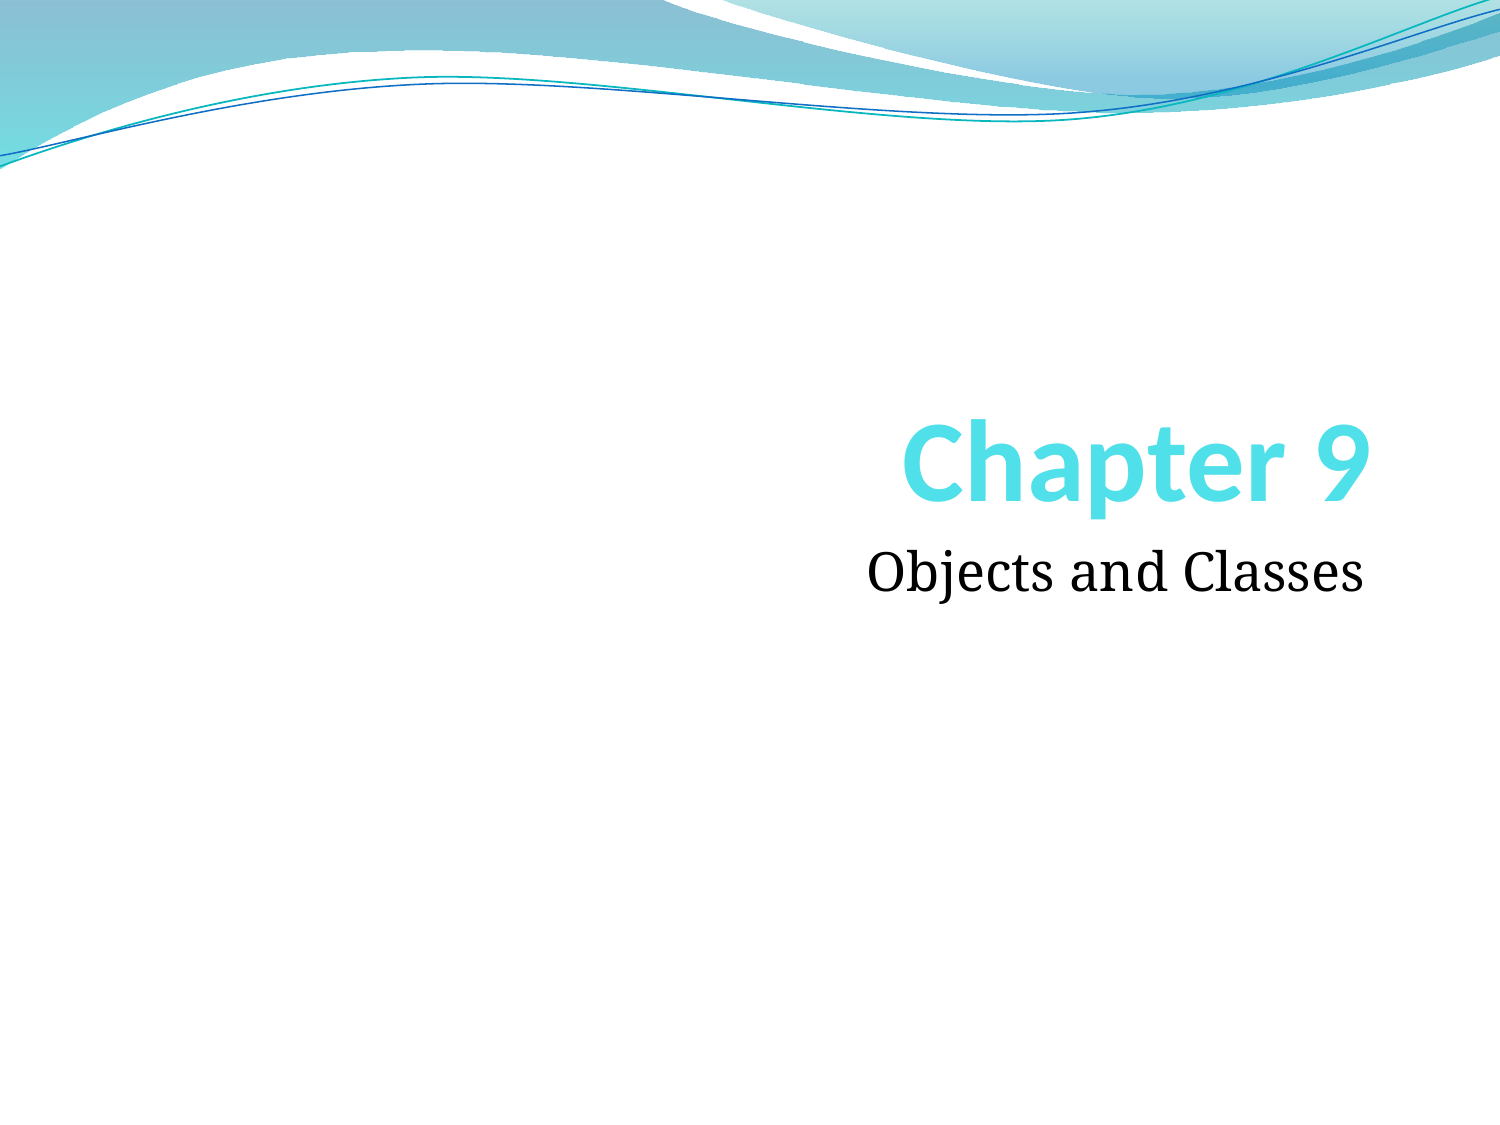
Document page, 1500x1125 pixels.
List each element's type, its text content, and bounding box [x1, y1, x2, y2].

subtitle Objects and Classes [87, 529, 1376, 818]
title Chapter 9 [87, 224, 1376, 525]
